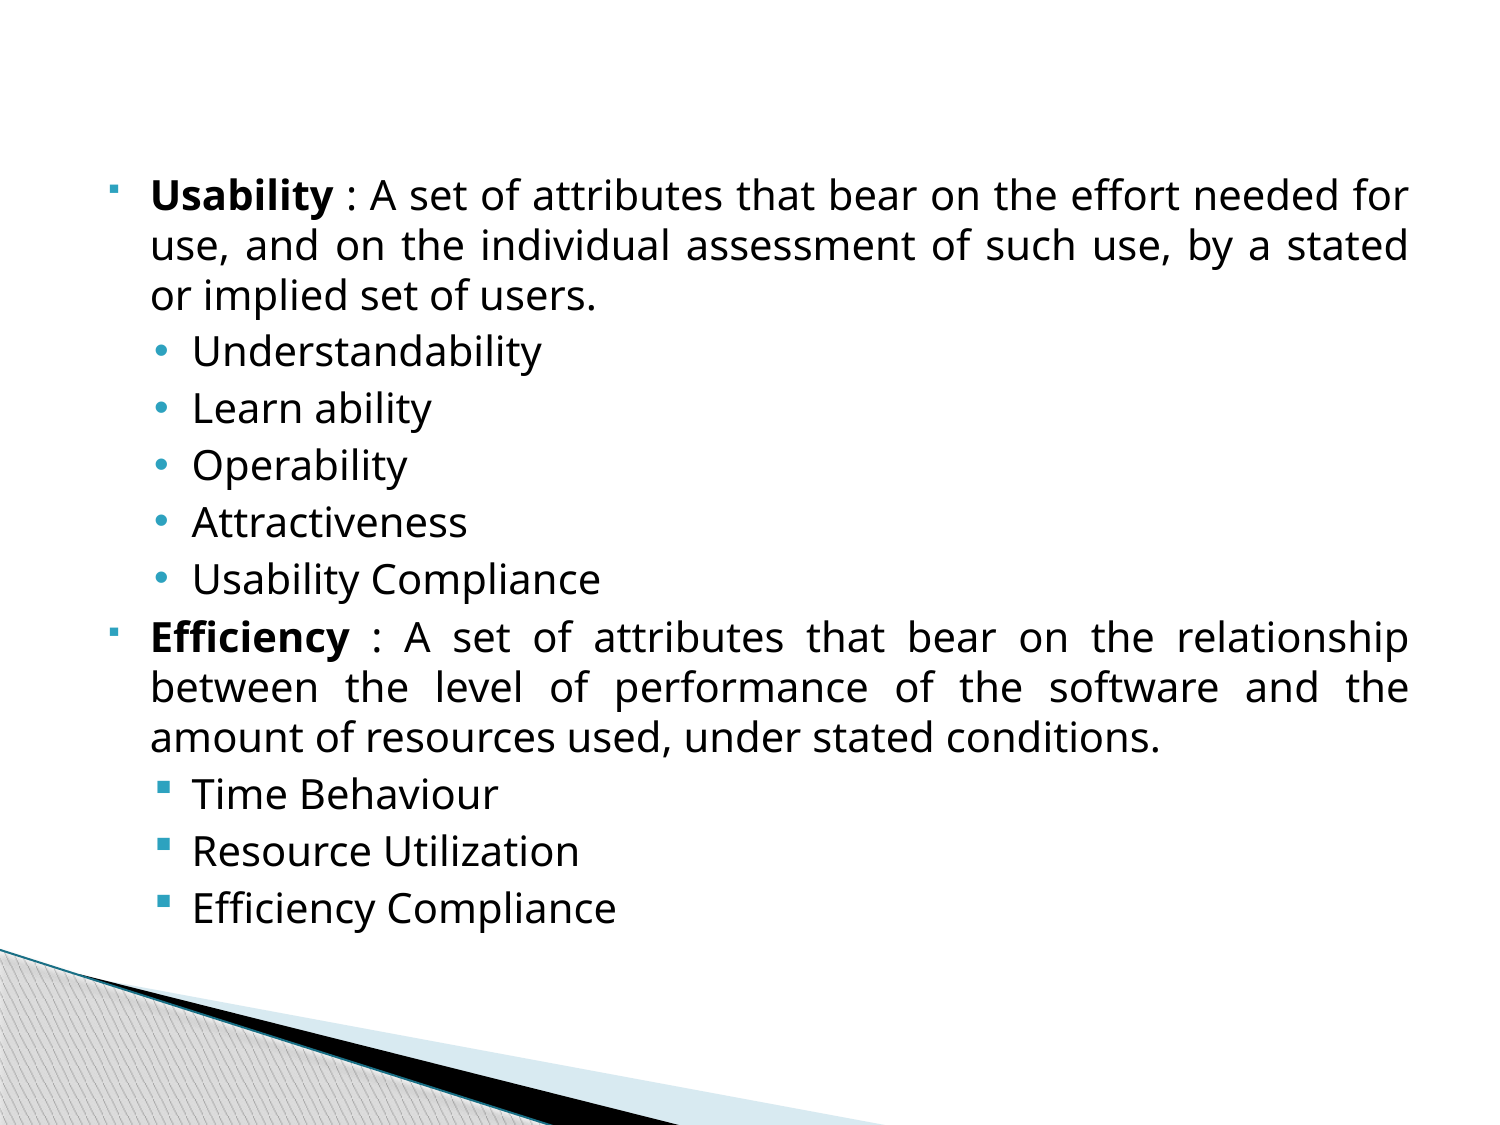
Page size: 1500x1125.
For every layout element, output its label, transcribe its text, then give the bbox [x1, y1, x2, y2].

list Usability : A set of attributes that bear on the effort needed for use, and on the individual assessment of such use, by a stated or implied set of users. Understandability Learn ability Operability Attractiveness Usability Compliance Efficiency : A set of attributes that bear on the relationship between the level of performance of the software and the amount of resources used, under stated conditions. Time Behaviour Resource Utilization Efficiency Compliance [75, 160, 1425, 986]
